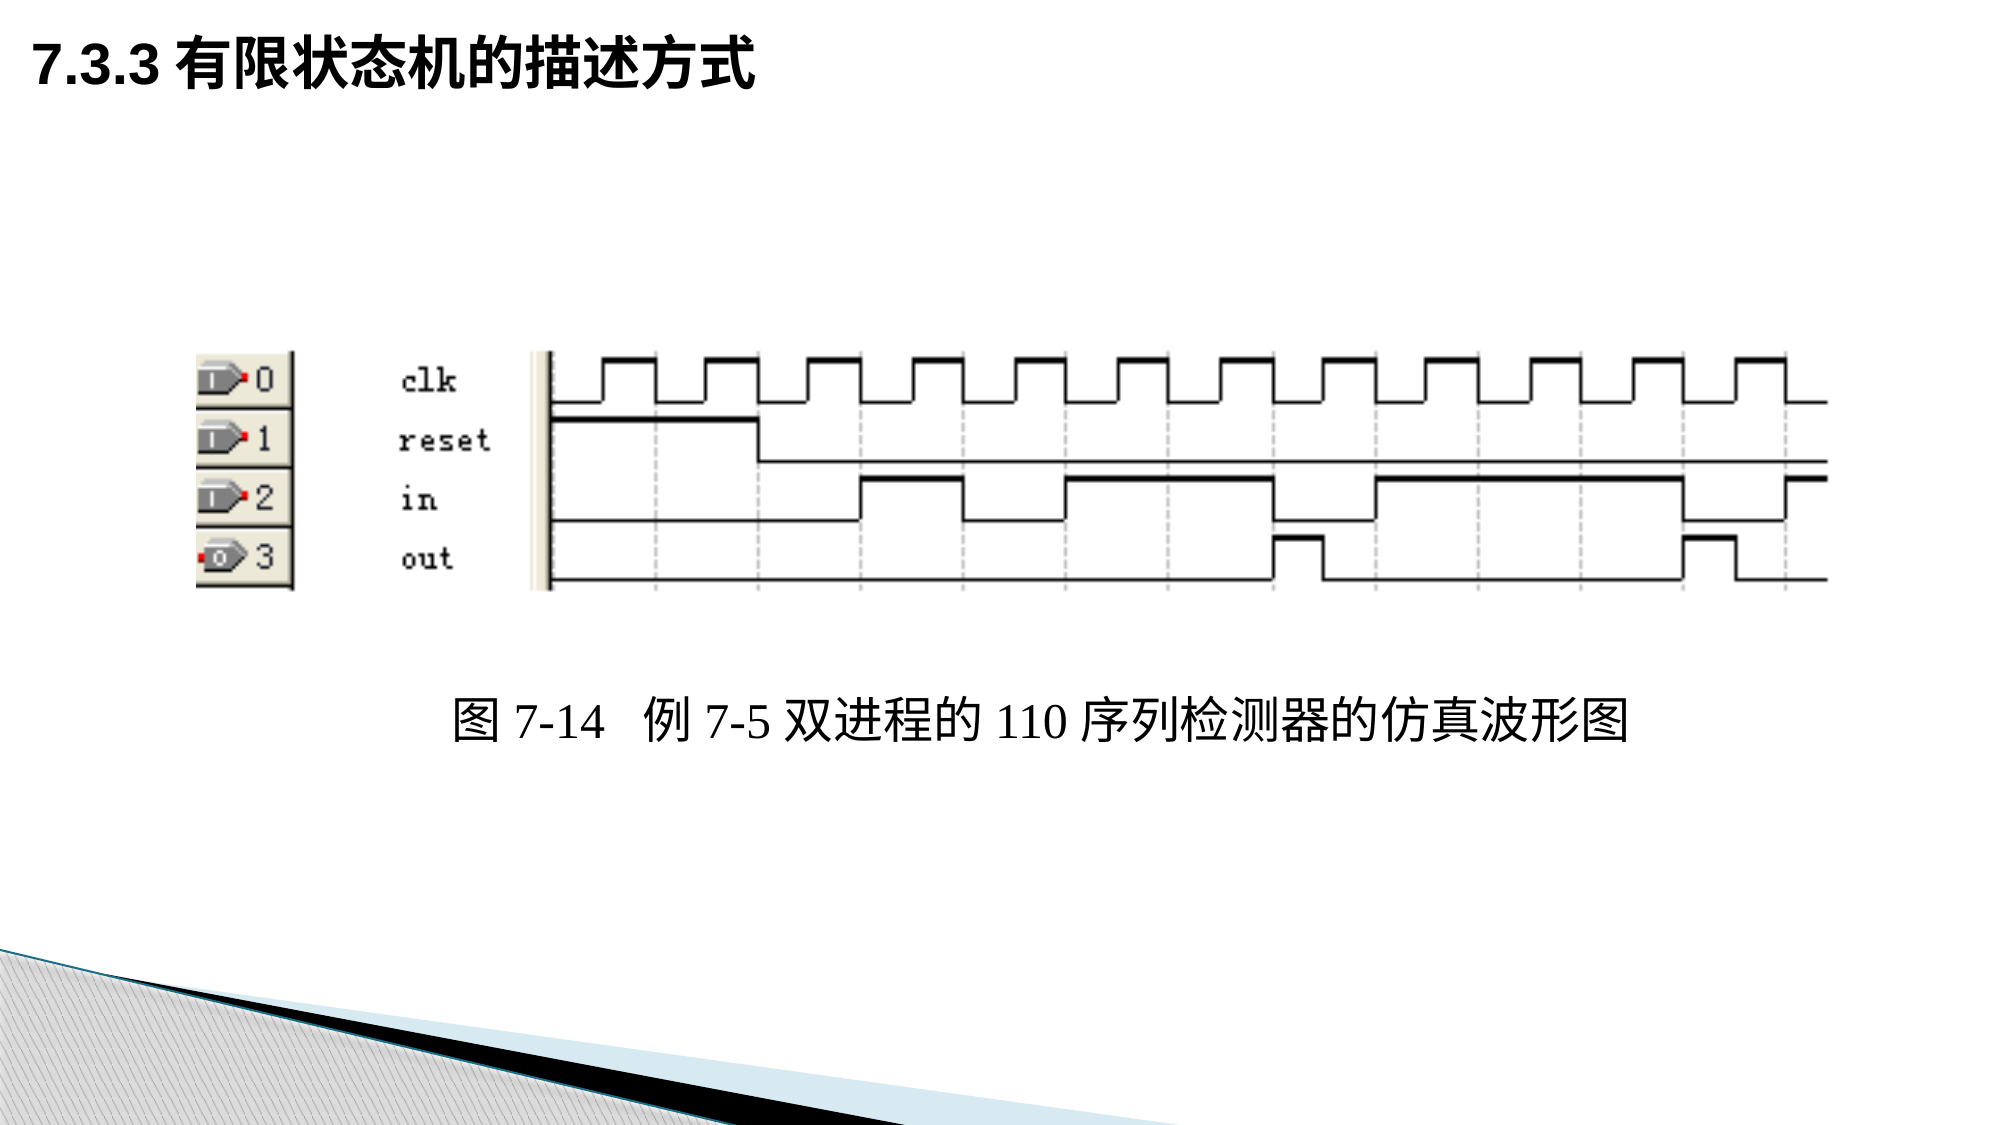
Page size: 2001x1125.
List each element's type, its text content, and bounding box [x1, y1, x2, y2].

text_box 图7-14 例7-5双进程的110序列检测器的仿真波形图 [255, 680, 1662, 756]
picture [196, 349, 1841, 599]
text_box 7.3.3有限状态机的描述方式 [0, 18, 973, 104]
